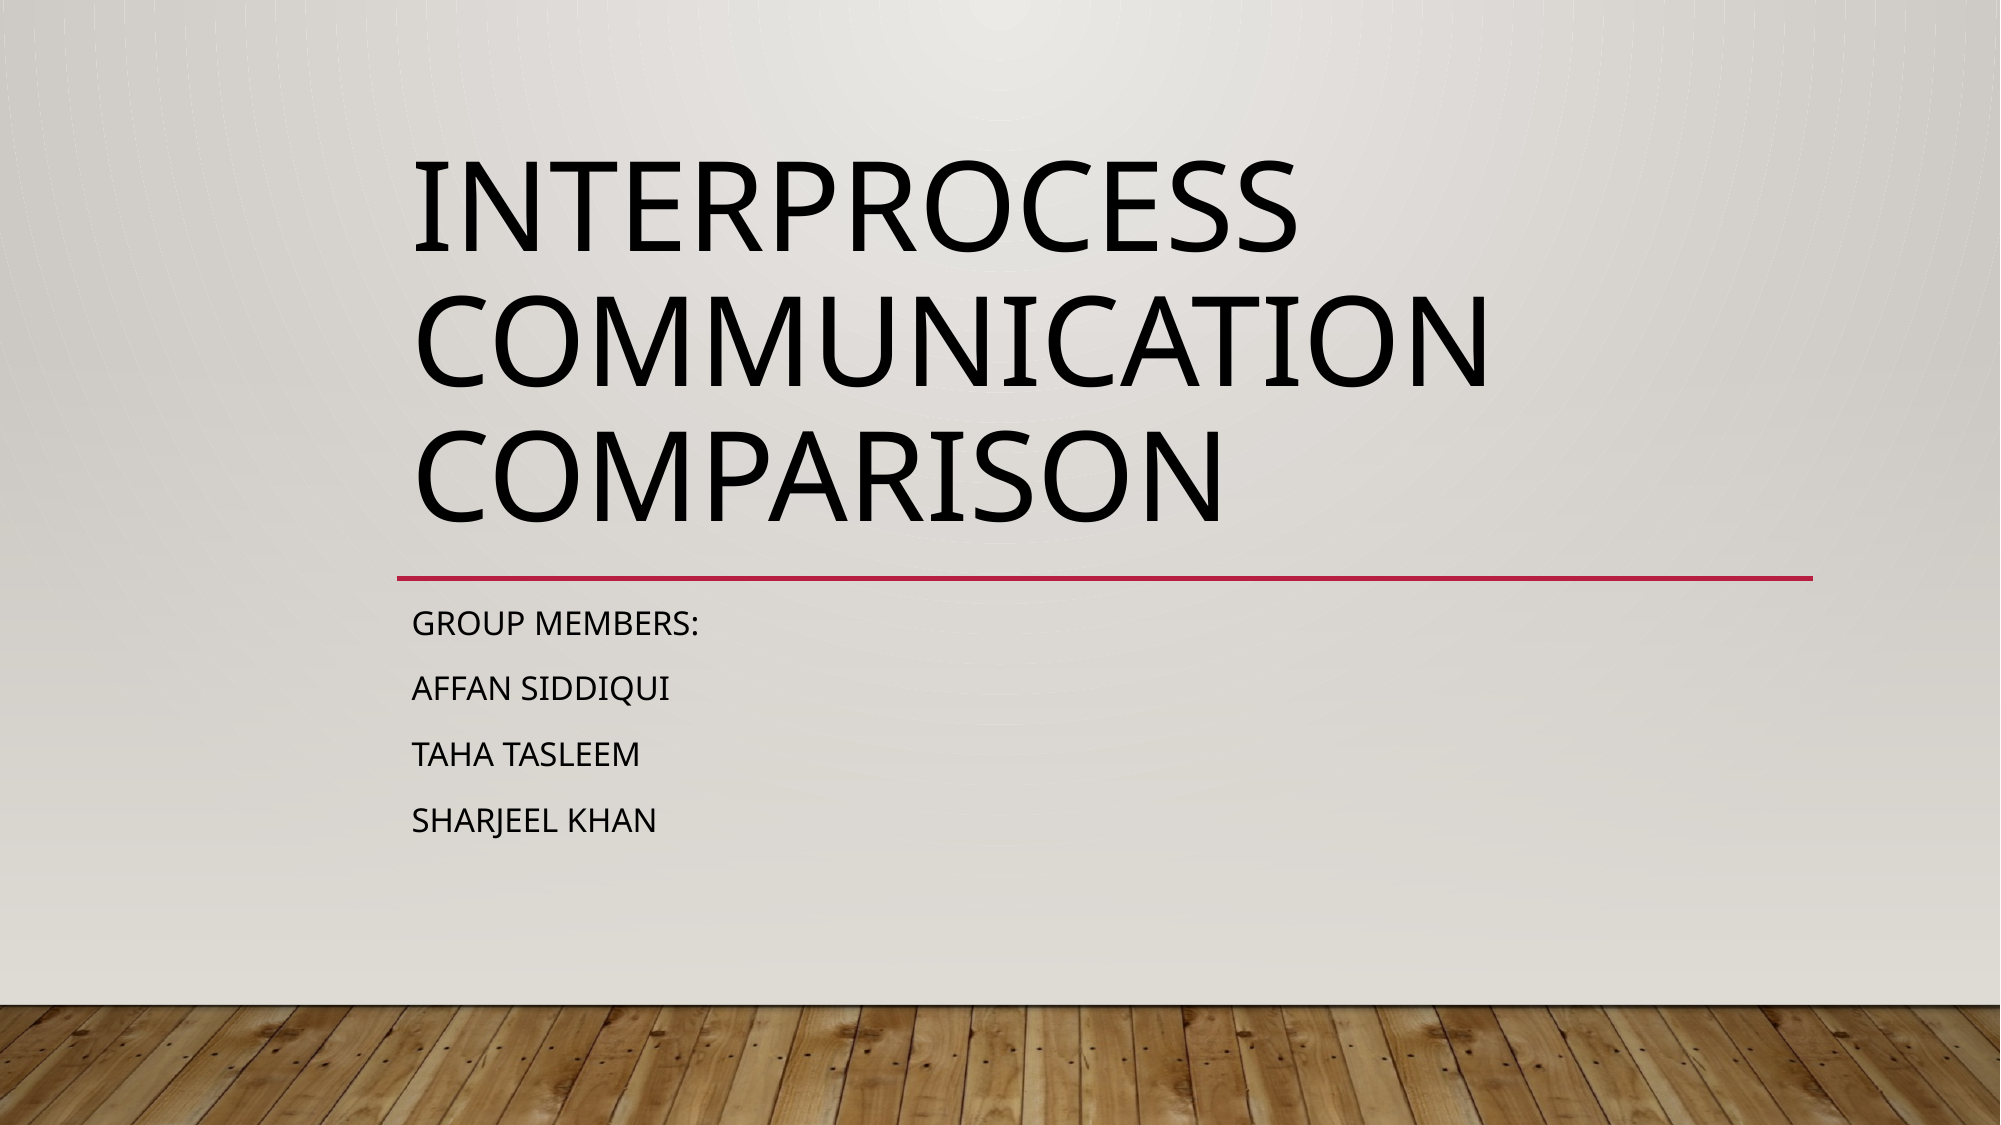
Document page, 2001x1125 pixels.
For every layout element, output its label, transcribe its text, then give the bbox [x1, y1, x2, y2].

subtitle Group members: Affan Siddiqui Taha Tasleem Sharjeel khan [396, 579, 1814, 855]
picture [0, 1005, 2000, 1125]
title Interprocess communication comparison [396, 131, 1814, 549]
